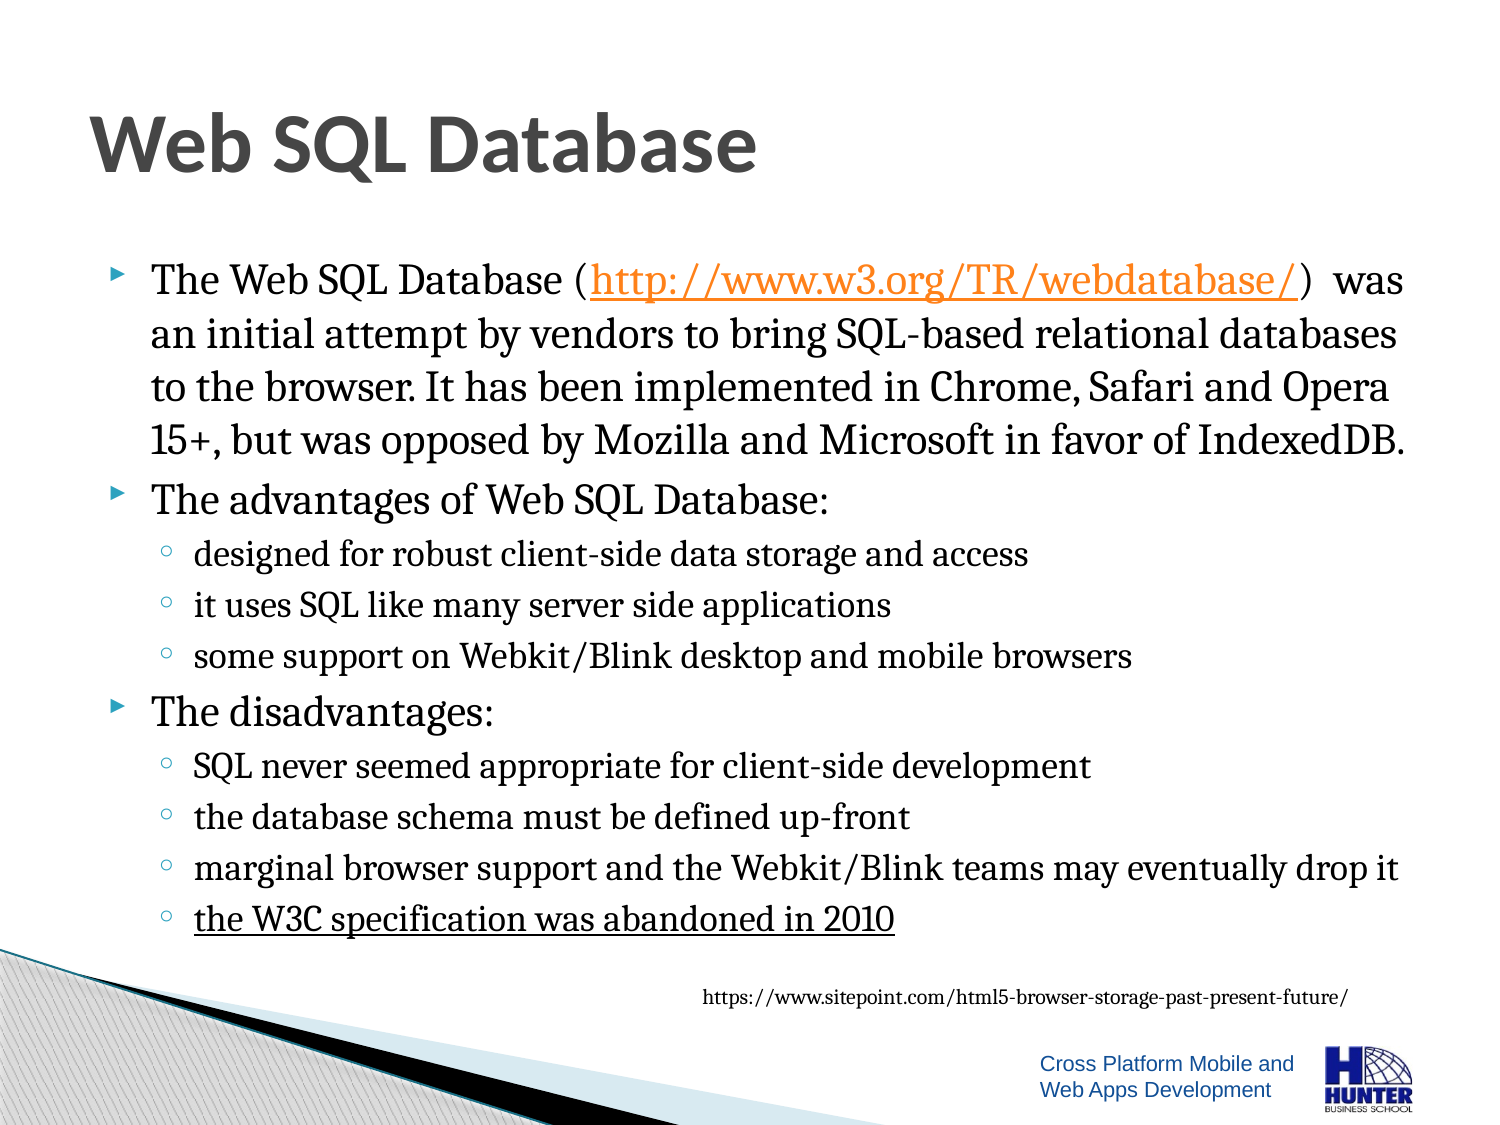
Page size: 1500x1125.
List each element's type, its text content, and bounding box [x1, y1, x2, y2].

title Web SQL Database [75, 45, 1425, 233]
picture [1325, 1046, 1413, 1113]
list The Web SQL Database (http://www.w3.org/TR/webdatabase/) was an initial attempt by vendors to bring SQL-based relational databases to the browser. It has been implemented in Chrome, Safari and Opera 15+, but was opposed by Mozilla and Microsoft in favor of IndexedDB. The advantages of Web SQL Database: designed for robust client-side data storage and access it uses SQL like many server side applications some support on Webkit/Blink desktop and mobile browsers The disadvantages: SQL never seemed appropriate for client-side development the database schema must be defined up-front marginal browser support and the Webkit/Blink teams may eventually drop it the W3C specification was abandoned in 2010 [75, 243, 1425, 986]
text_box https://www.sitepoint.com/html5-browser-storage-past-present-future/ [687, 974, 1438, 1016]
